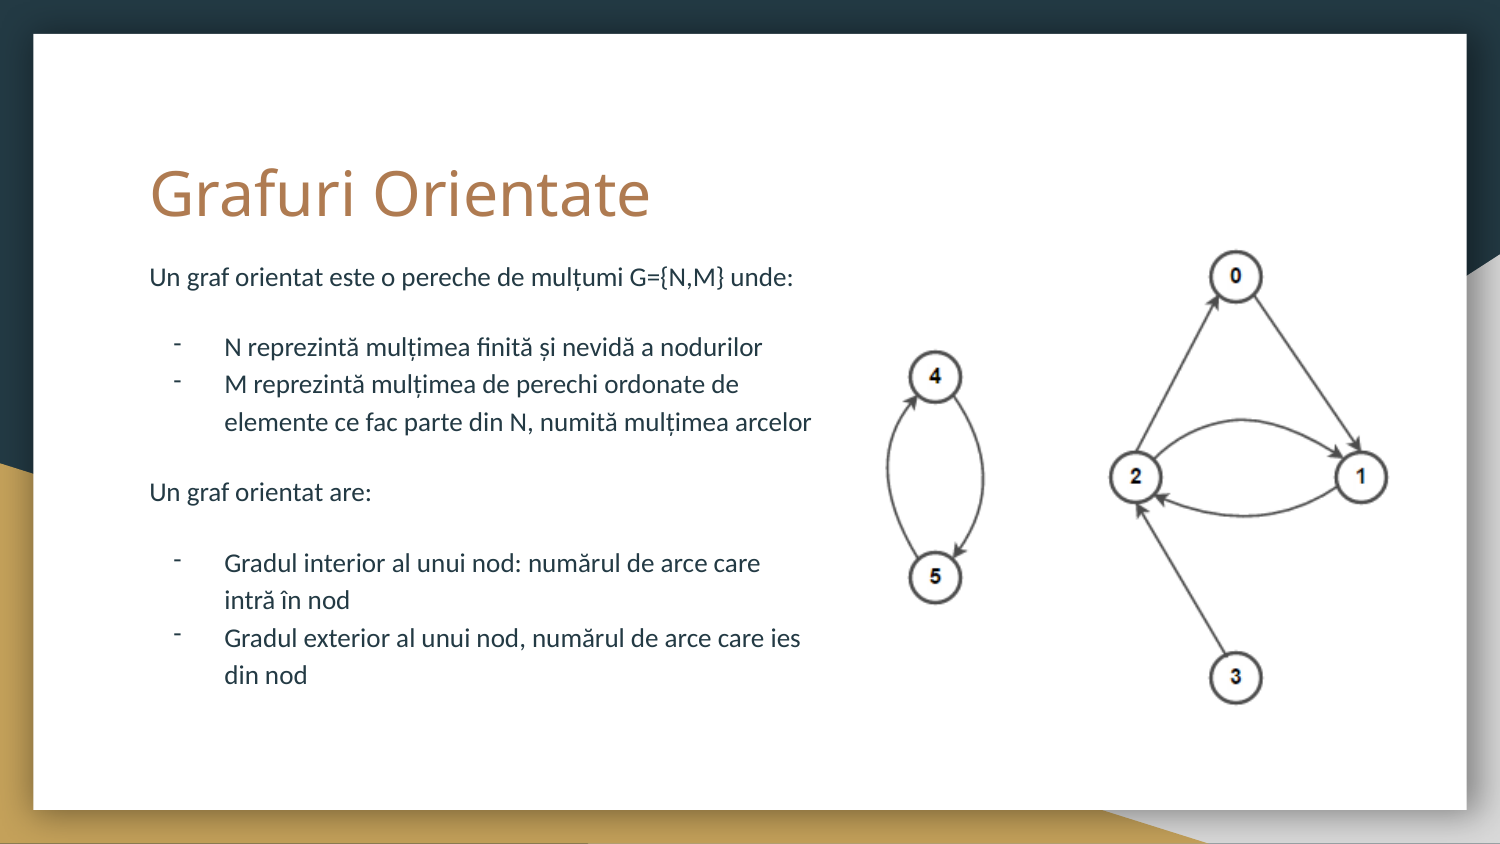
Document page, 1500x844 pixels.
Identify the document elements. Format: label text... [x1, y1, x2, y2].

list Un graf orientat este o pereche de mulțumi G={N,M} unde: N reprezintă mulțimea finită și nevidă a nodurilor M reprezintă mulțimea de perechi ordonate de elemente ce fac parte din N, numită mulțimea arcelor Un graf orientat are: Gradul interior al unui nod: numărul de arce care intră în nod Gradul exterior al unui nod, numărul de arce care ies din nod [134, 238, 831, 761]
picture [859, 238, 1407, 722]
title Grafuri Orientate [134, 138, 1366, 296]
